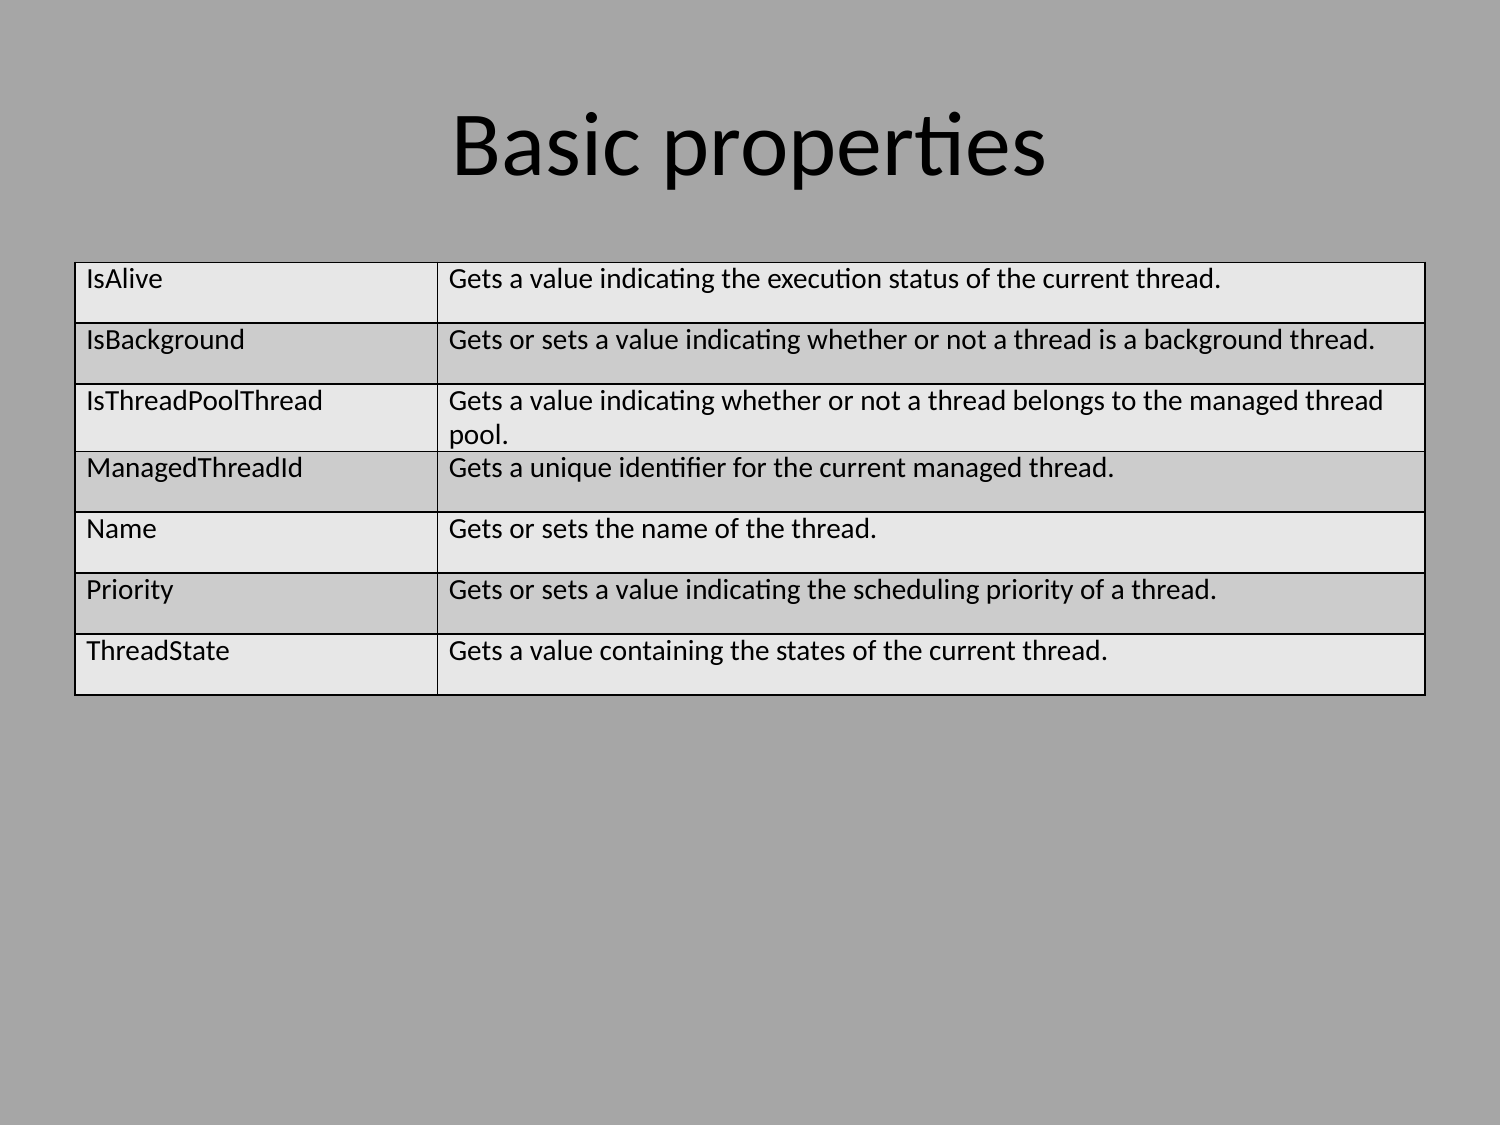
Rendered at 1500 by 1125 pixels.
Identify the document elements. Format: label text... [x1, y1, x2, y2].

table_cell Gets or sets the name of the thread. [438, 513, 1424, 572]
table_cell Gets a unique identifier for the current managed thread. [438, 452, 1424, 511]
table_header Gets a value indicating the execution status of the current thread. [438, 263, 1424, 322]
table_header IsAlive [76, 263, 437, 322]
table_cell IsThreadPoolThread [76, 385, 437, 451]
table_cell Gets or sets a value indicating whether or not a thread is a background thread. [438, 324, 1424, 383]
table_cell ManagedThreadId [76, 452, 437, 511]
table_cell IsBackground [76, 324, 437, 383]
table_cell ThreadState [76, 635, 437, 694]
table_cell Priority [76, 574, 437, 633]
table_cell Gets a value containing the states of the current thread. [438, 635, 1424, 694]
title Basic properties [75, 45, 1425, 233]
table_cell Name [76, 513, 437, 572]
table_cell Gets a value indicating whether or not a thread belongs to the managed thread pool. [438, 385, 1424, 451]
table_cell Gets or sets a value indicating the scheduling priority of a thread. [438, 574, 1424, 633]
